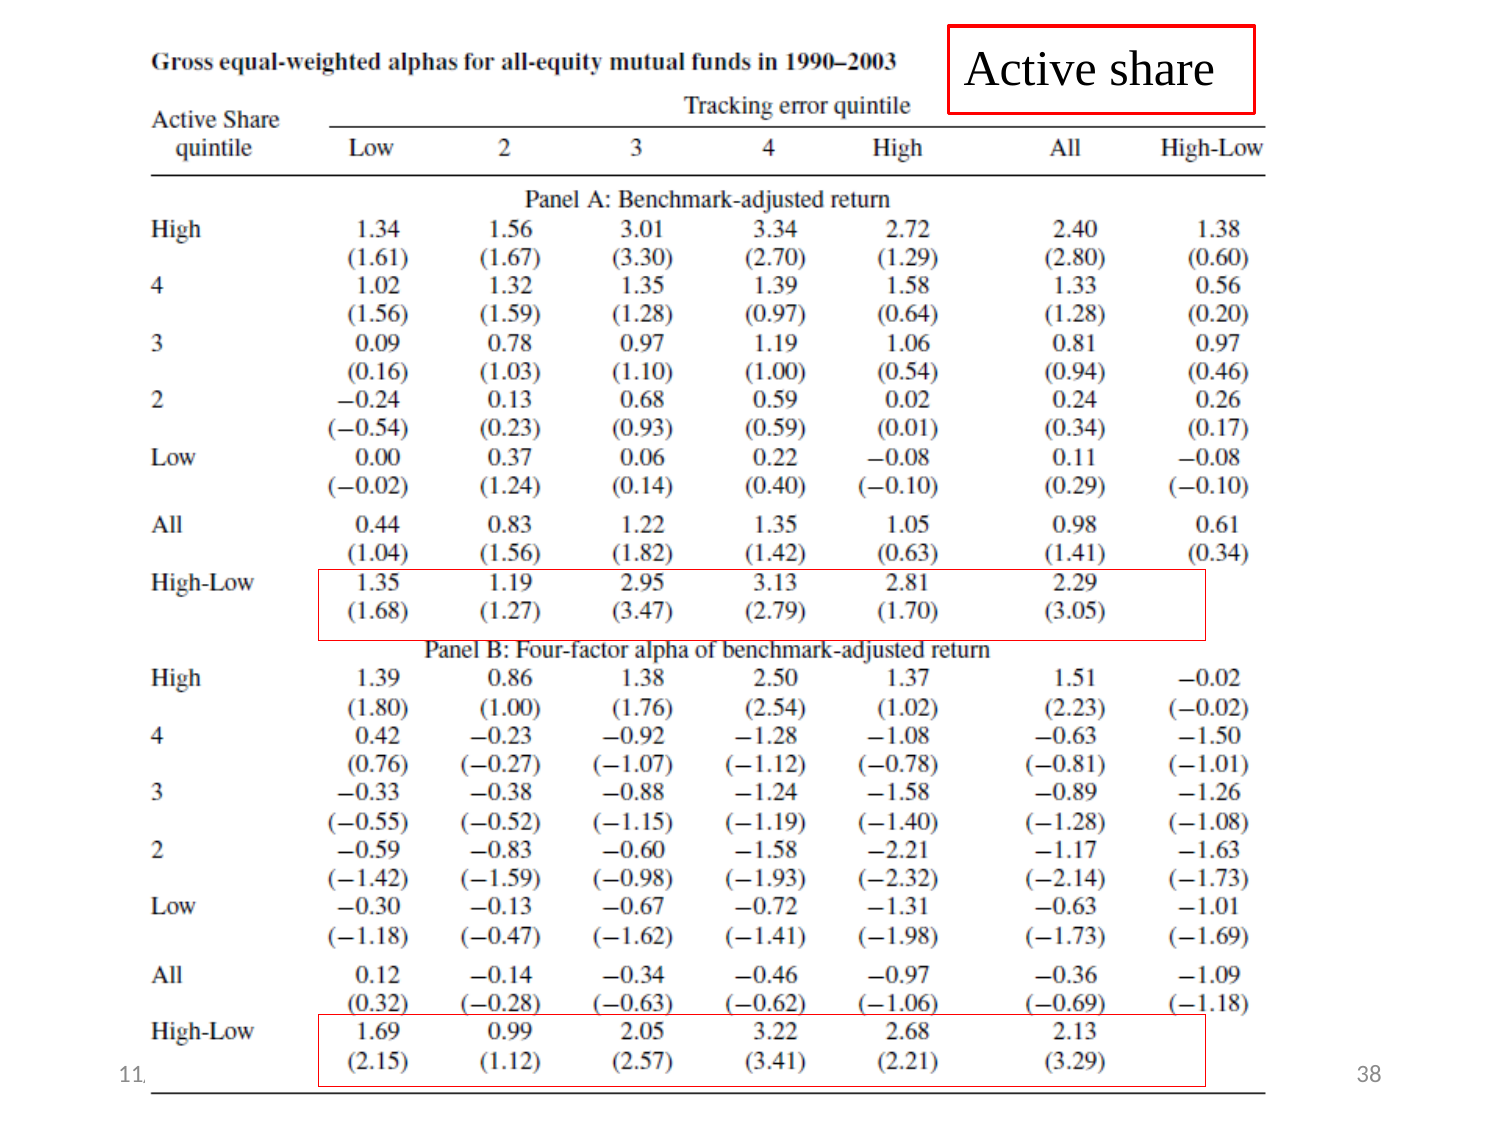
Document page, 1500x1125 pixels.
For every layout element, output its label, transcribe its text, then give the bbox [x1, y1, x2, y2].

picture [144, 42, 1272, 1099]
footer 雷印如 [496, 1099, 1004, 1103]
text_box Active share [948, 25, 1255, 42]
slide_number 38 [1059, 1042, 1397, 1103]
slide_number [103, 1042, 441, 1103]
